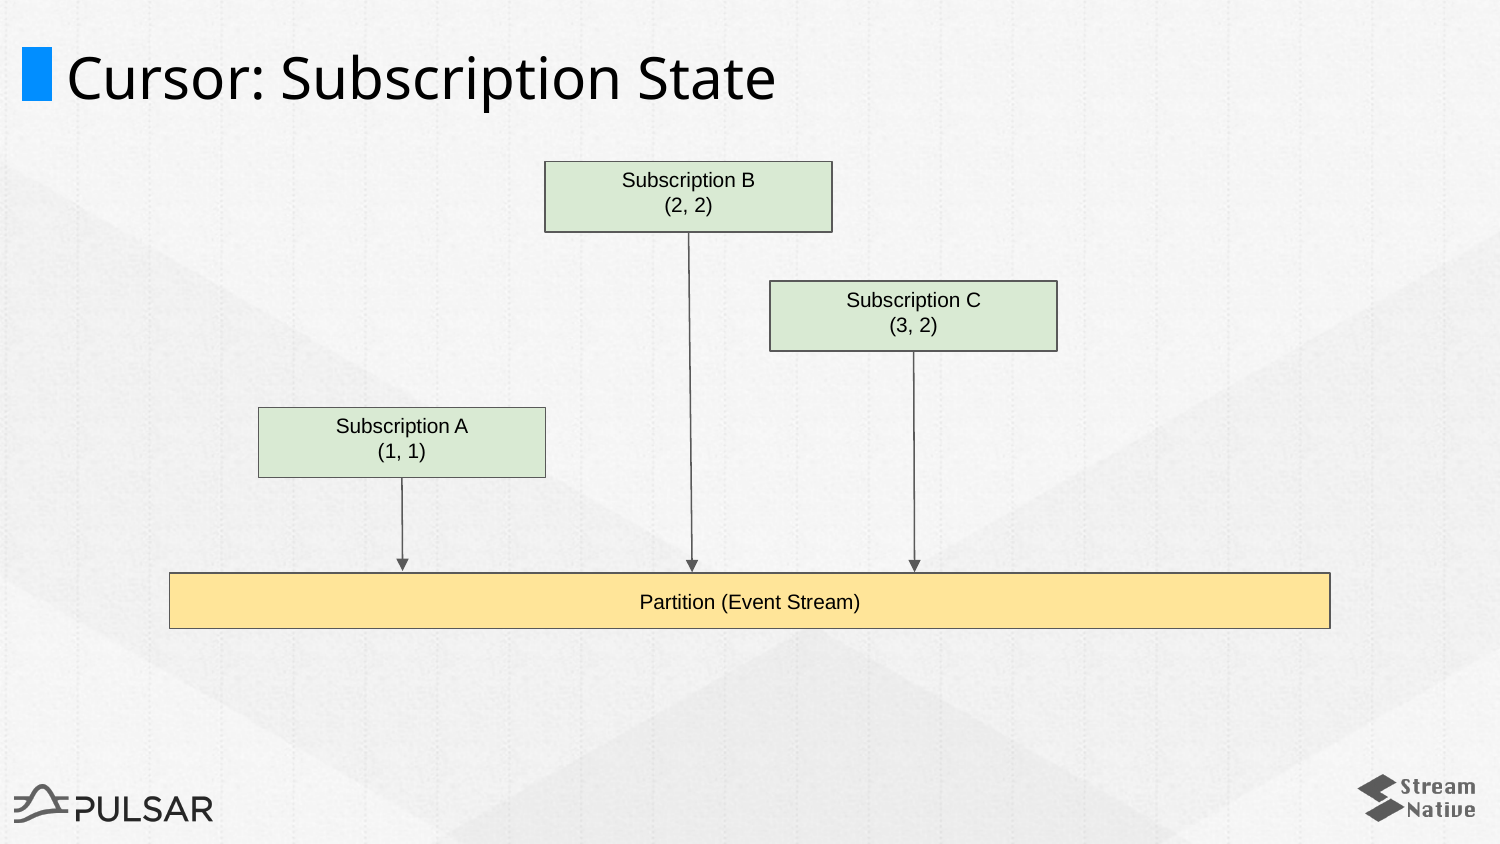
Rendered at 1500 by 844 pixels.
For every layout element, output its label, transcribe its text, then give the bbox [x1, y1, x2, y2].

text_box Partition (Event Stream) [169, 572, 1331, 629]
title Cursor: Subscription State [51, 26, 1449, 121]
text_box Subscription C (3, 2) [770, 280, 1058, 352]
picture [22, 47, 51, 101]
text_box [688, 231, 693, 573]
text_box Subscription A (1, 1) [258, 407, 546, 478]
text_box Subscription B (2, 2) [544, 161, 833, 232]
picture [1355, 771, 1485, 825]
picture [14, 784, 213, 823]
